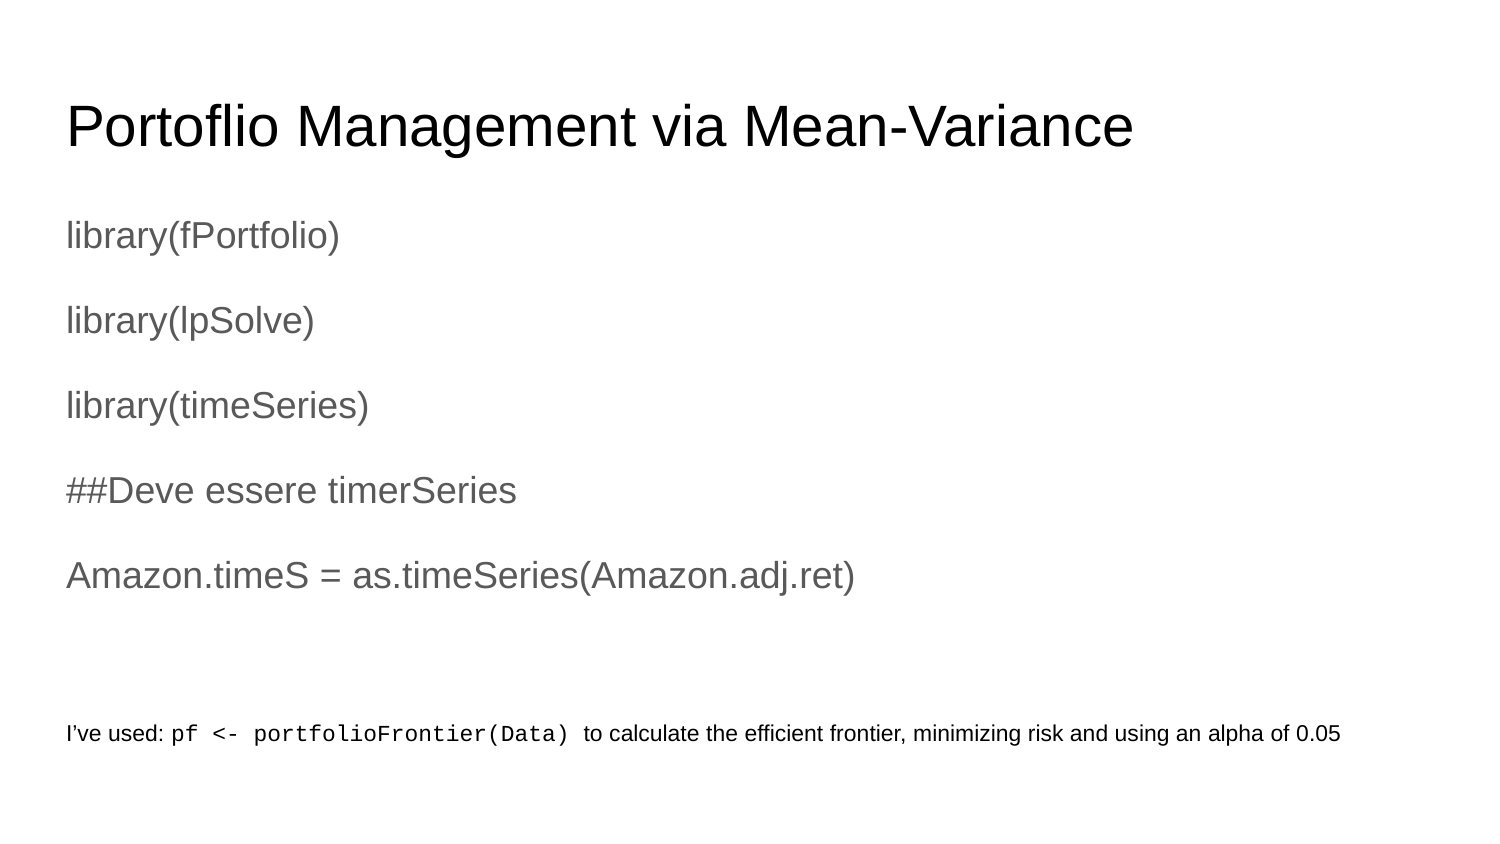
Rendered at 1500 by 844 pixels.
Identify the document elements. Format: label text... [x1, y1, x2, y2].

list library(fPortfolio) library(lpSolve) library(timeSeries) ##Deve essere timerSeries Amazon.timeS = as.timeSeries(Amazon.adj.ret) I’ve used: pf <- portfolioFrontier(Data) to calculate the efficient frontier, minimizing risk and using an alpha of 0.05 [51, 189, 1449, 750]
title Portoflio Management via Mean-Variance [51, 72, 1449, 167]
